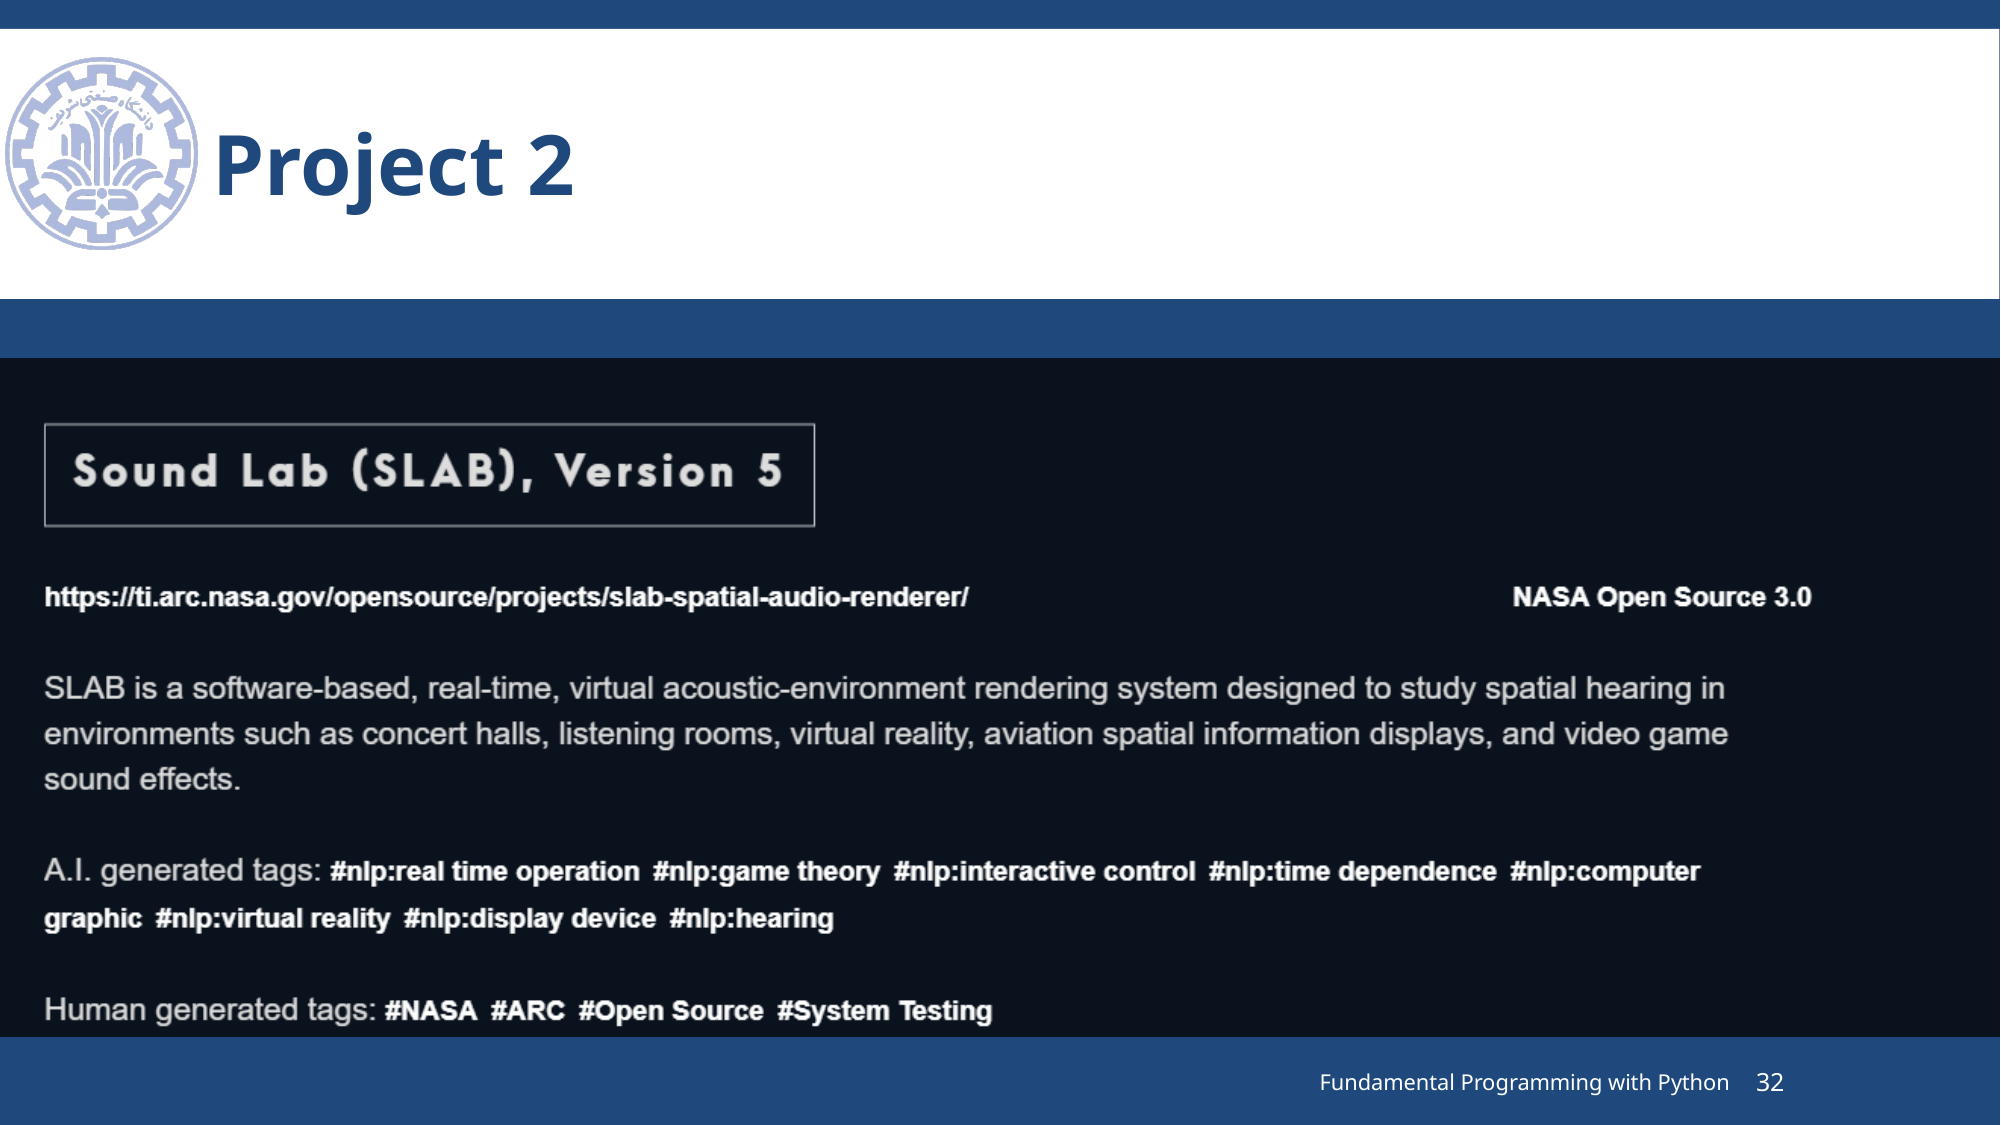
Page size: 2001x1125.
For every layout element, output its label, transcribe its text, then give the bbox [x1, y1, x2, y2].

title Project 2 [197, 46, 1803, 295]
footer Fundamental Programming with Python [918, 1053, 1746, 1114]
picture [0, 358, 2000, 1037]
slide_number 32 [1748, 1053, 1904, 1114]
